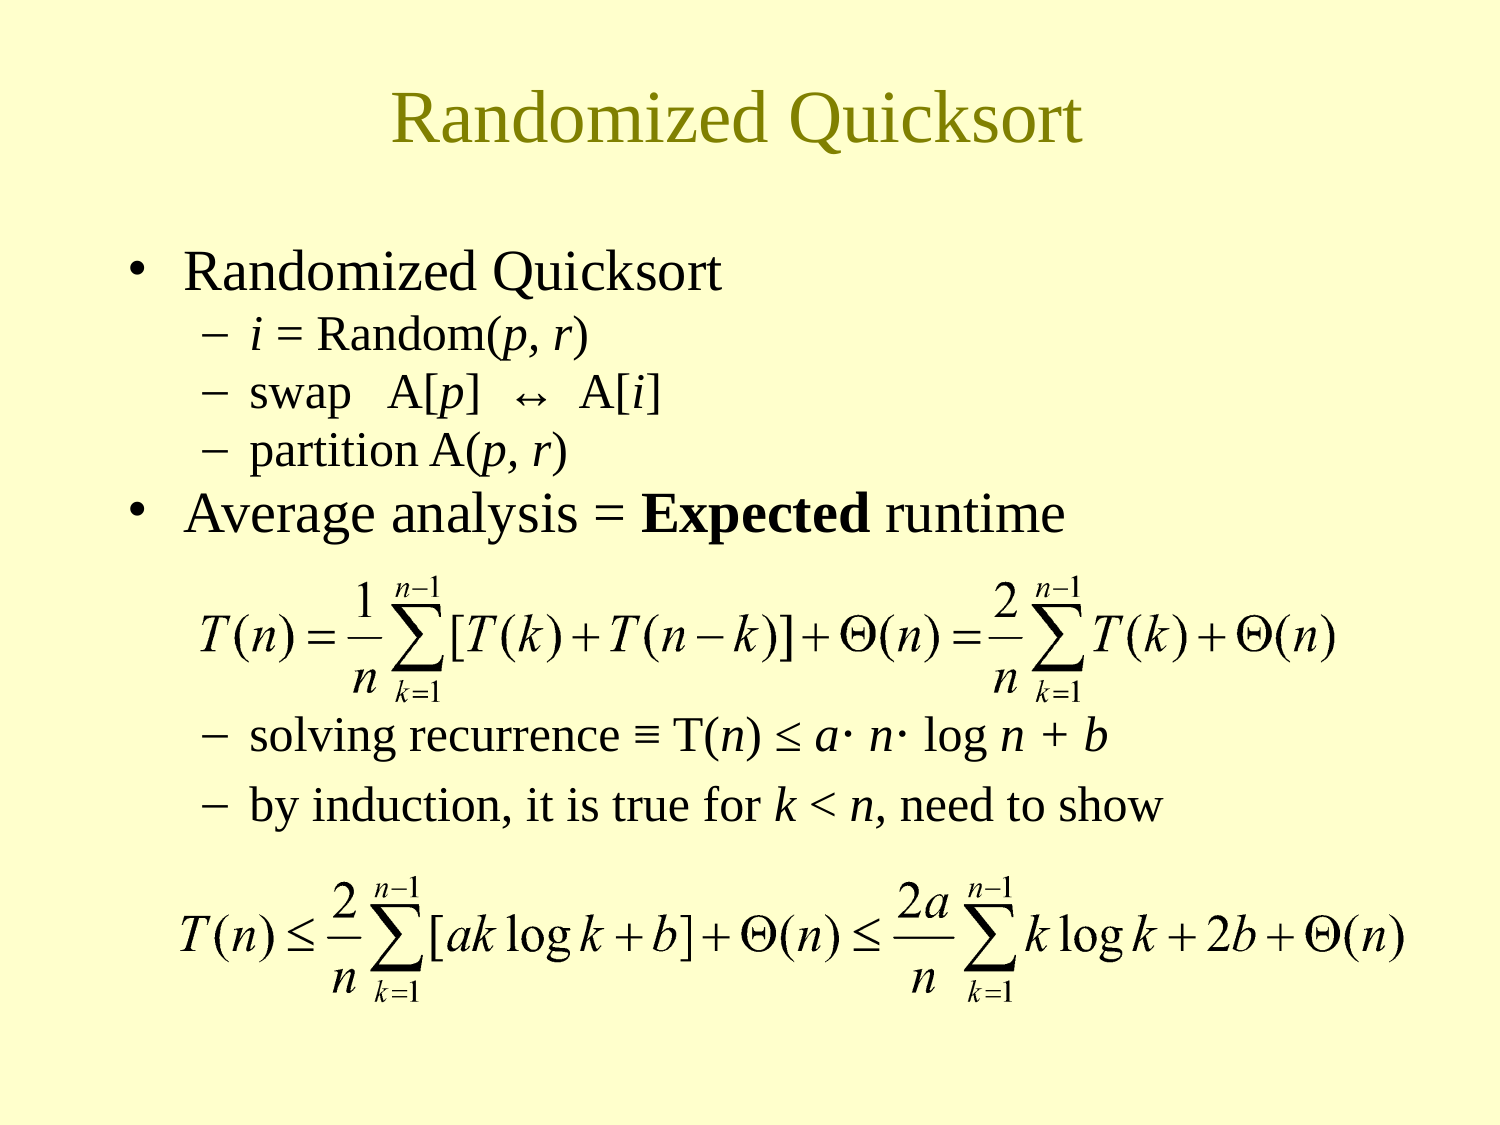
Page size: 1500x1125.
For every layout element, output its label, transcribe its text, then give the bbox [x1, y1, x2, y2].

list Randomized Quicksort i = Random(p, r) swap A[p] ↔ A[i] partition A(p, r) Average analysis = Expected runtime solving recurrence ≡ T(n) ≤ a⋅ n⋅ log n + b by induction, it is true for k < n, need to show [112, 224, 1388, 1063]
title Randomized Quicksort [99, 50, 1375, 175]
picture [192, 562, 1345, 713]
picture [172, 862, 1416, 1013]
